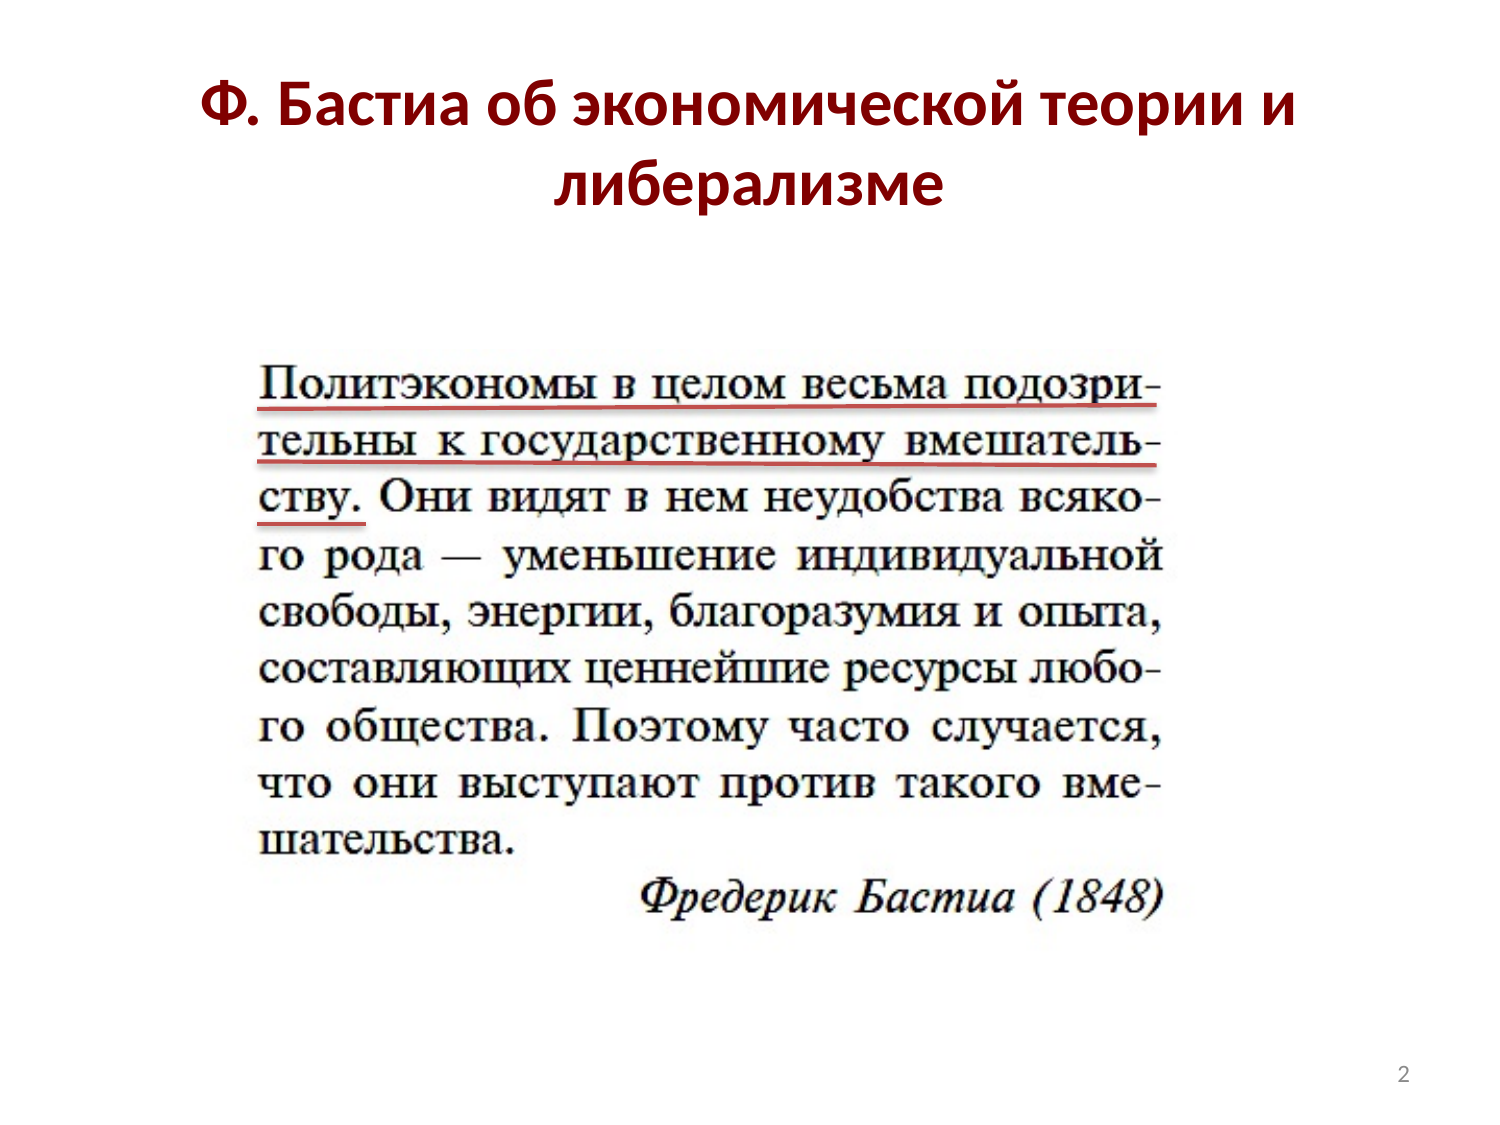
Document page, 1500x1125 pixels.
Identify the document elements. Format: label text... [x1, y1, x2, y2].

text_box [256, 461, 1157, 466]
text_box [256, 404, 1157, 410]
picture [227, 349, 1207, 961]
slide_number 2 [1074, 1042, 1425, 1103]
title Ф. Бастиа об экономической теории и либерализме [75, 45, 1425, 233]
